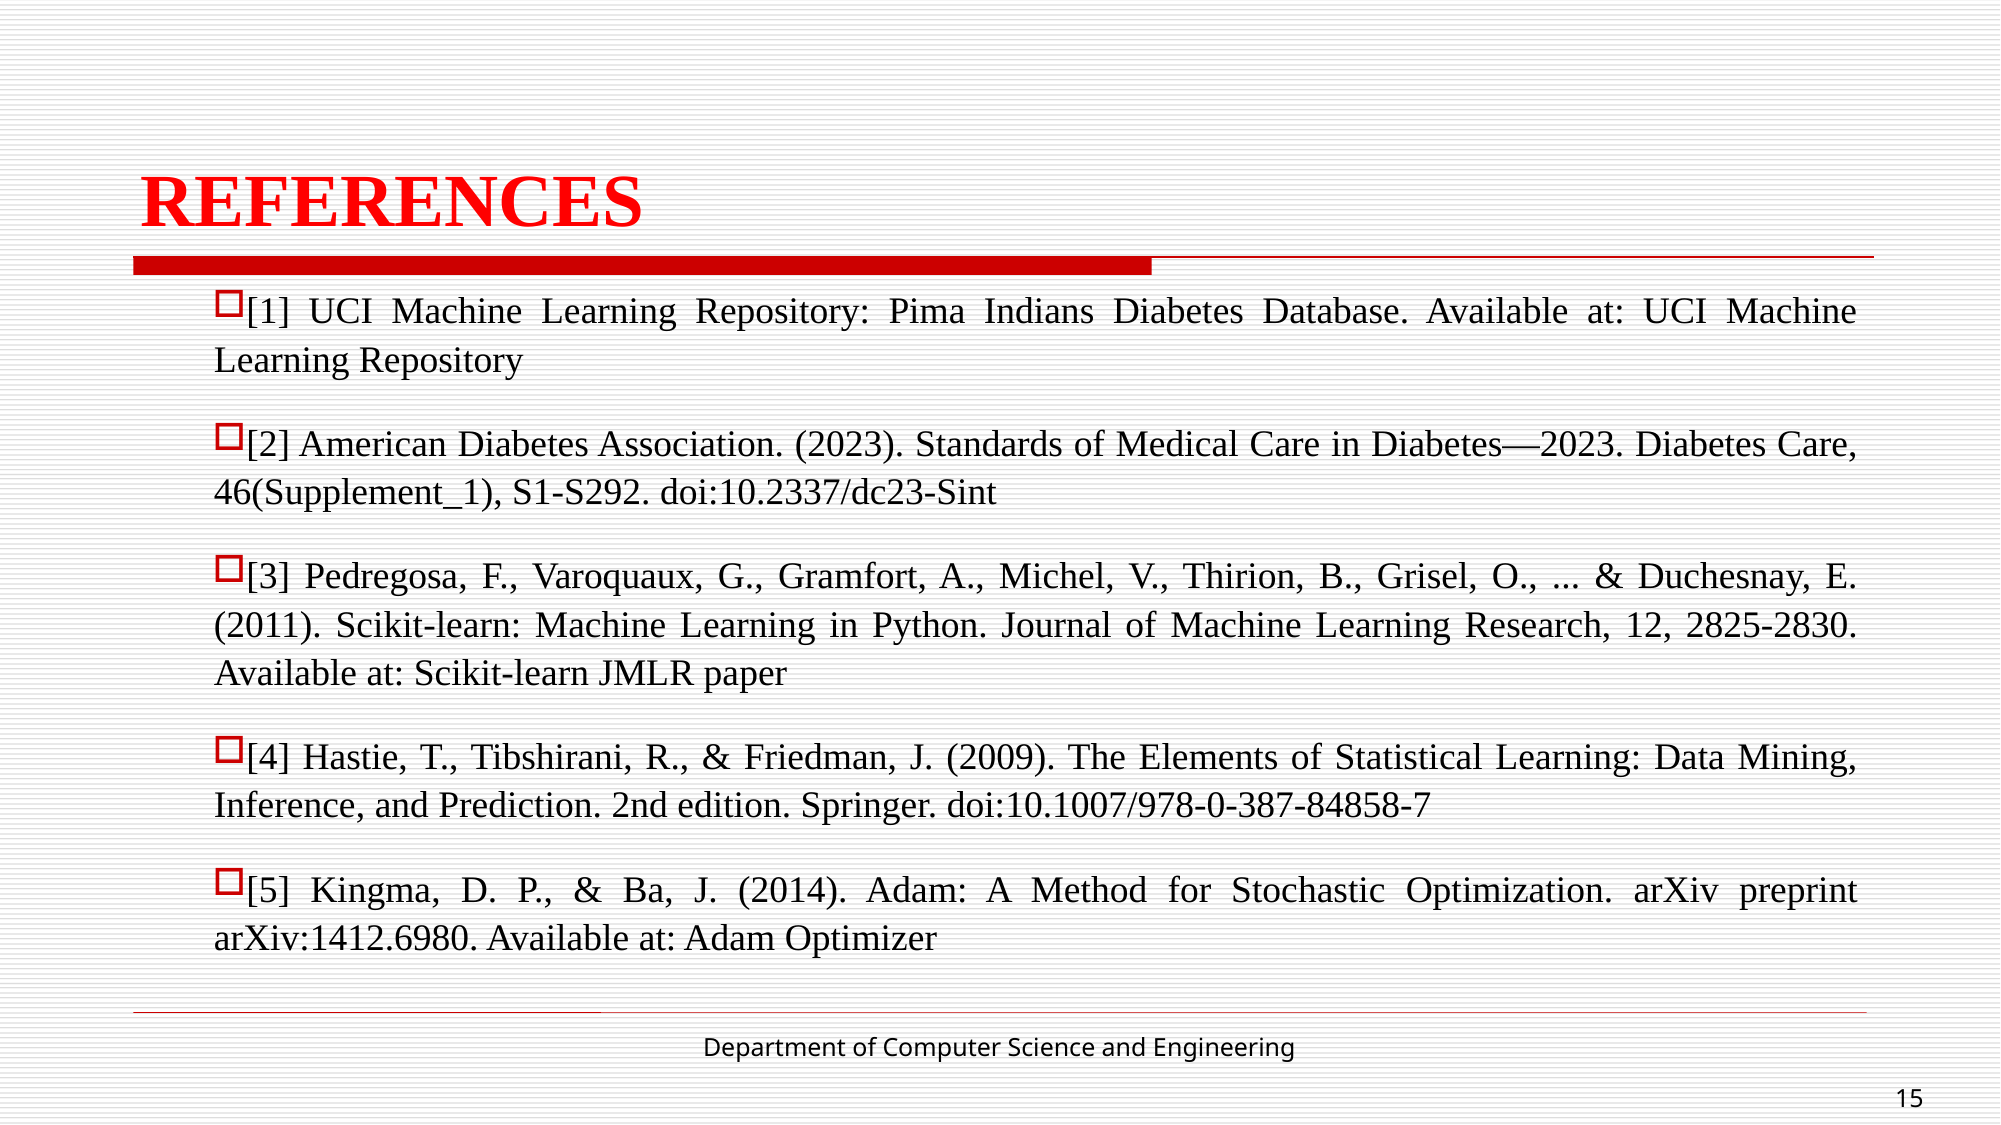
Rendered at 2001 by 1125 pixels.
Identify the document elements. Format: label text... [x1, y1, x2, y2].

picture [0, 0, 2001, 1125]
slide_number [133, 1024, 567, 1103]
title REFERENCES [125, 50, 1876, 250]
slide_number 15 [1505, 1074, 1939, 1125]
list [1] UCI Machine Learning Repository: Pima Indians Diabetes Database. Available at: UCI Machine Learning Repository [2] American Diabetes Association. (2023). Standards of Medical Care in Diabetes—2023. Diabetes Care, 46(Supplement_1), S1-S292. doi:10.2337/dc23-Sint [3] Pedregosa, F., Varoquaux, G., Gramfort, A., Michel, V., Thirion, B., Grisel, O., ... & Duchesnay, E. (2011). Scikit-learn: Machine Learning in Python. Journal of Machine Learning Research, 12, 2825-2830. Available at: Scikit-learn JMLR paper [4] Hastie, T., Tibshirani, R., & Friedman, J. (2009). The Elements of Statistical Learning: Data Mining, Inference, and Prediction. 2nd edition. Springer. doi:10.1007/978-0-387-84858-7 [5] Kingma, D. P., & Ba, J. (2014). Adam: A Method for Stochastic Optimization. arXiv preprint arXiv:1412.6980. Available at: Adam Optimizer [125, 275, 1875, 961]
footer Department of Computer Science and Engineering [683, 1024, 1317, 1103]
